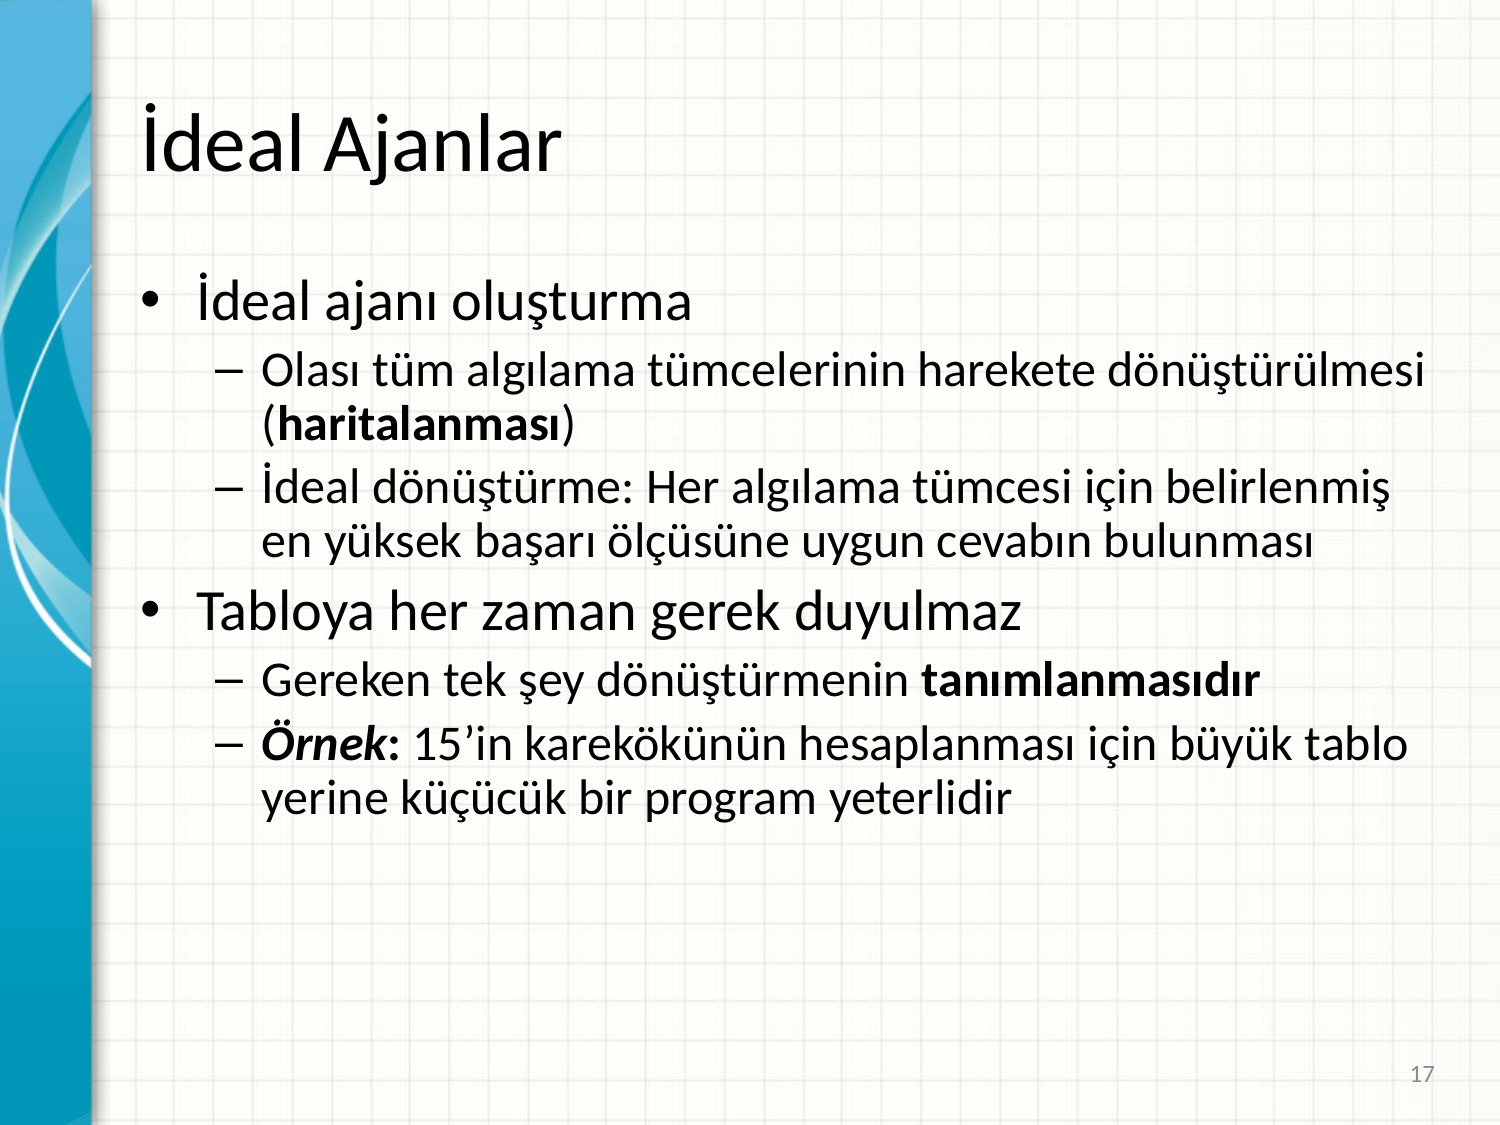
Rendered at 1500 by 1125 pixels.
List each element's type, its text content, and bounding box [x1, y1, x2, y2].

picture [0, 0, 1500, 1125]
list İdeal ajanı oluşturma Olası tüm algılama tümcelerinin harekete dönüştürülmesi (haritalanması) İdeal dönüştürme: Her algılama tümcesi için belirlenmiş en yüksek başarı ölçüsüne uygun cevabın bulunması Tabloya her zaman gerek duyulmaz Gereken tek şey dönüştürmenin tanımlanmasıdır Örnek: 15’in karekökünün hesaplanması için büyük tablo yerine küçücük bir program yeterlidir [125, 262, 1450, 1005]
title İdeal Ajanlar [125, 44, 1450, 232]
slide_number 17 [1100, 1042, 1450, 1103]
